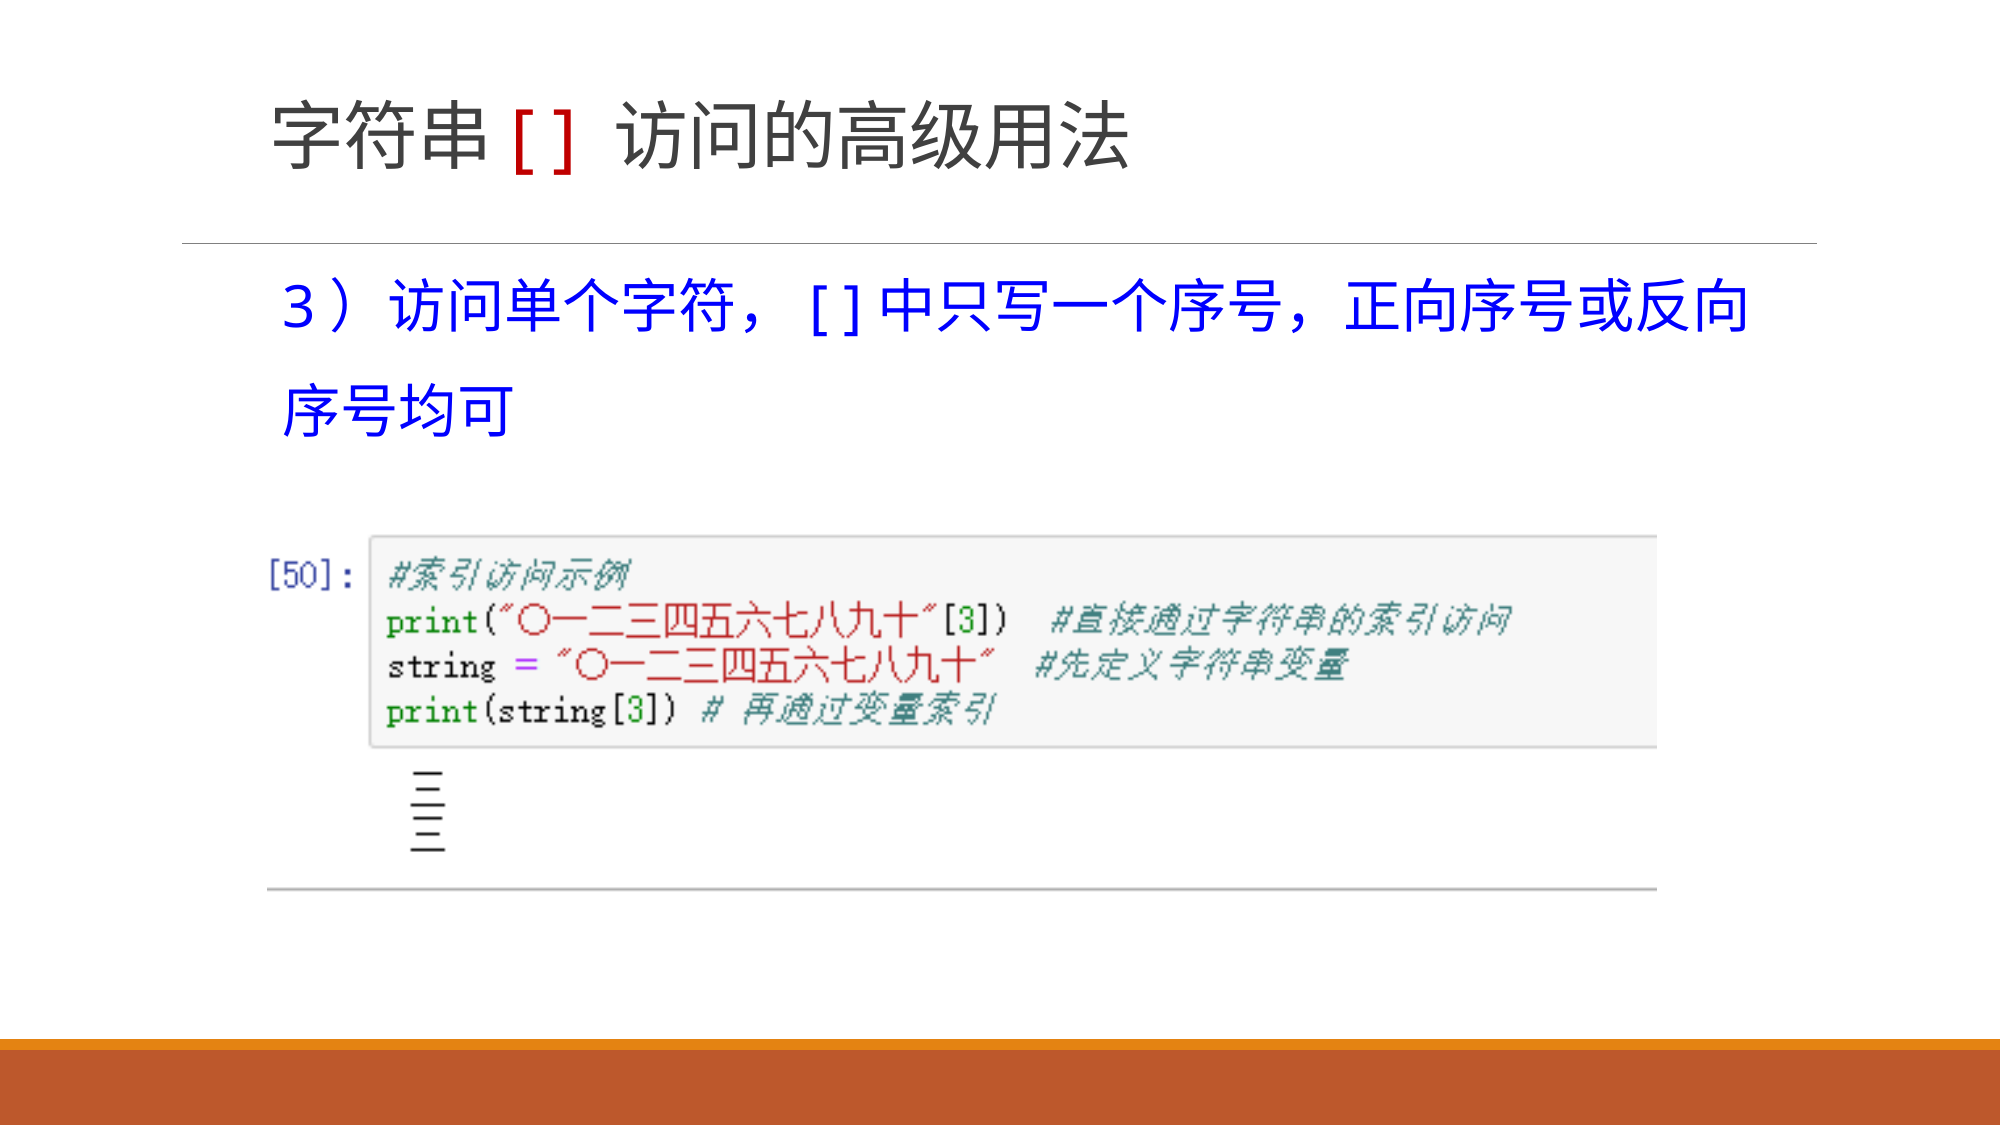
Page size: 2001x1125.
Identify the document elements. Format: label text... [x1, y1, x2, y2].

picture [267, 499, 1657, 902]
text_box 3）访问单个字符，[ ]中只写一个序号，正向序号或反向序号均可 [267, 235, 1792, 452]
title 字符串[ ] 访问的高级用法 [267, 44, 1839, 235]
